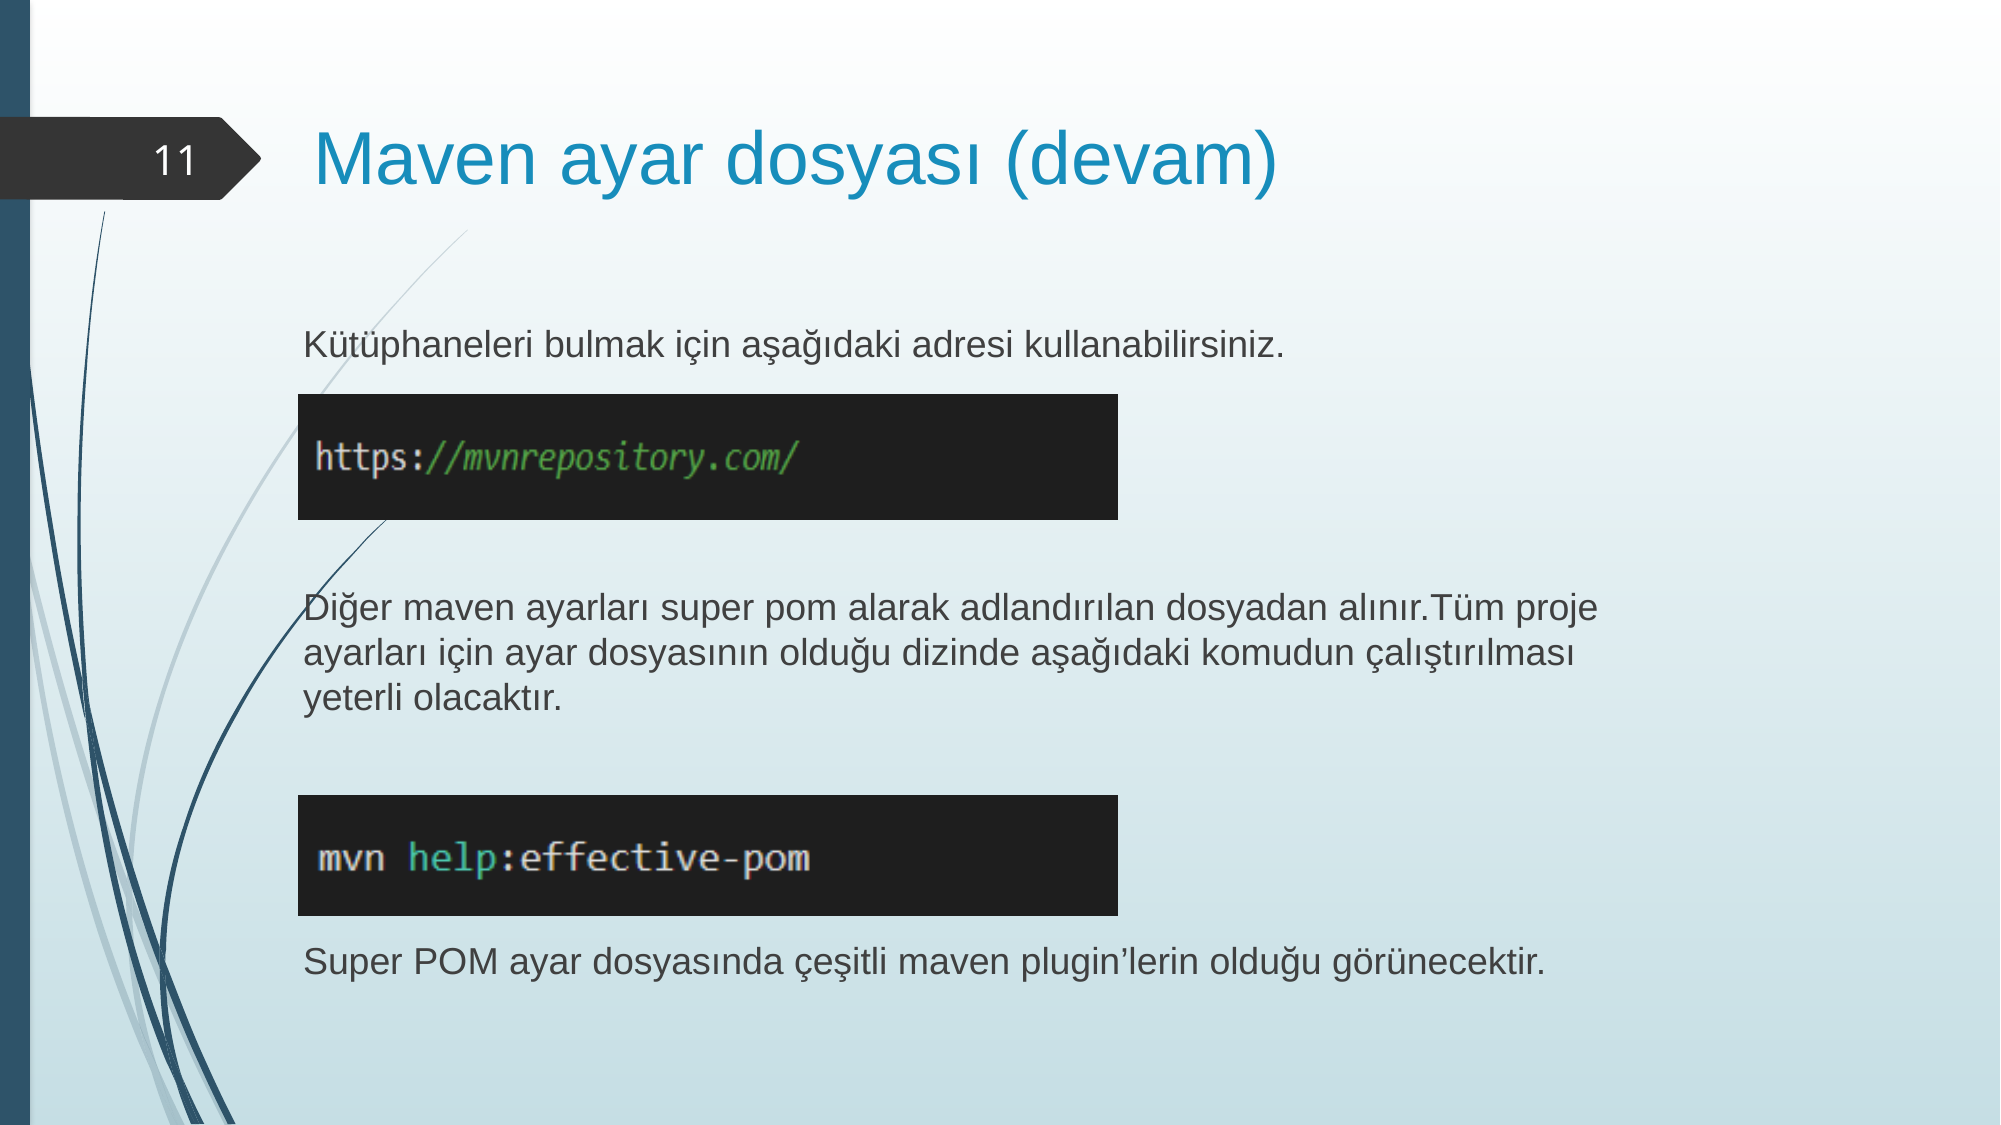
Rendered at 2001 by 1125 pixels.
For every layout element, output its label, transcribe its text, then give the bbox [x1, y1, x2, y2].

picture [298, 794, 1118, 916]
text_box 11 [87, 129, 215, 189]
picture [298, 394, 1118, 520]
text_box Kütüphaneleri bulmak için aşağıdaki adresi kullanabilirsiniz. Diğer maven ayarları super pom alarak adlandırılan dosyadan alınır.Tüm proje ayarları için ayar dosyasının olduğu dizinde aşağıdaki komudun çalıştırılması yeterli olacaktır. Super POM ayar dosyasında çeşitli maven plugin’lerin olduğu görünecektir. [288, 312, 1700, 1037]
text_box Maven ayar dosyası (devam) [298, 102, 1888, 242]
